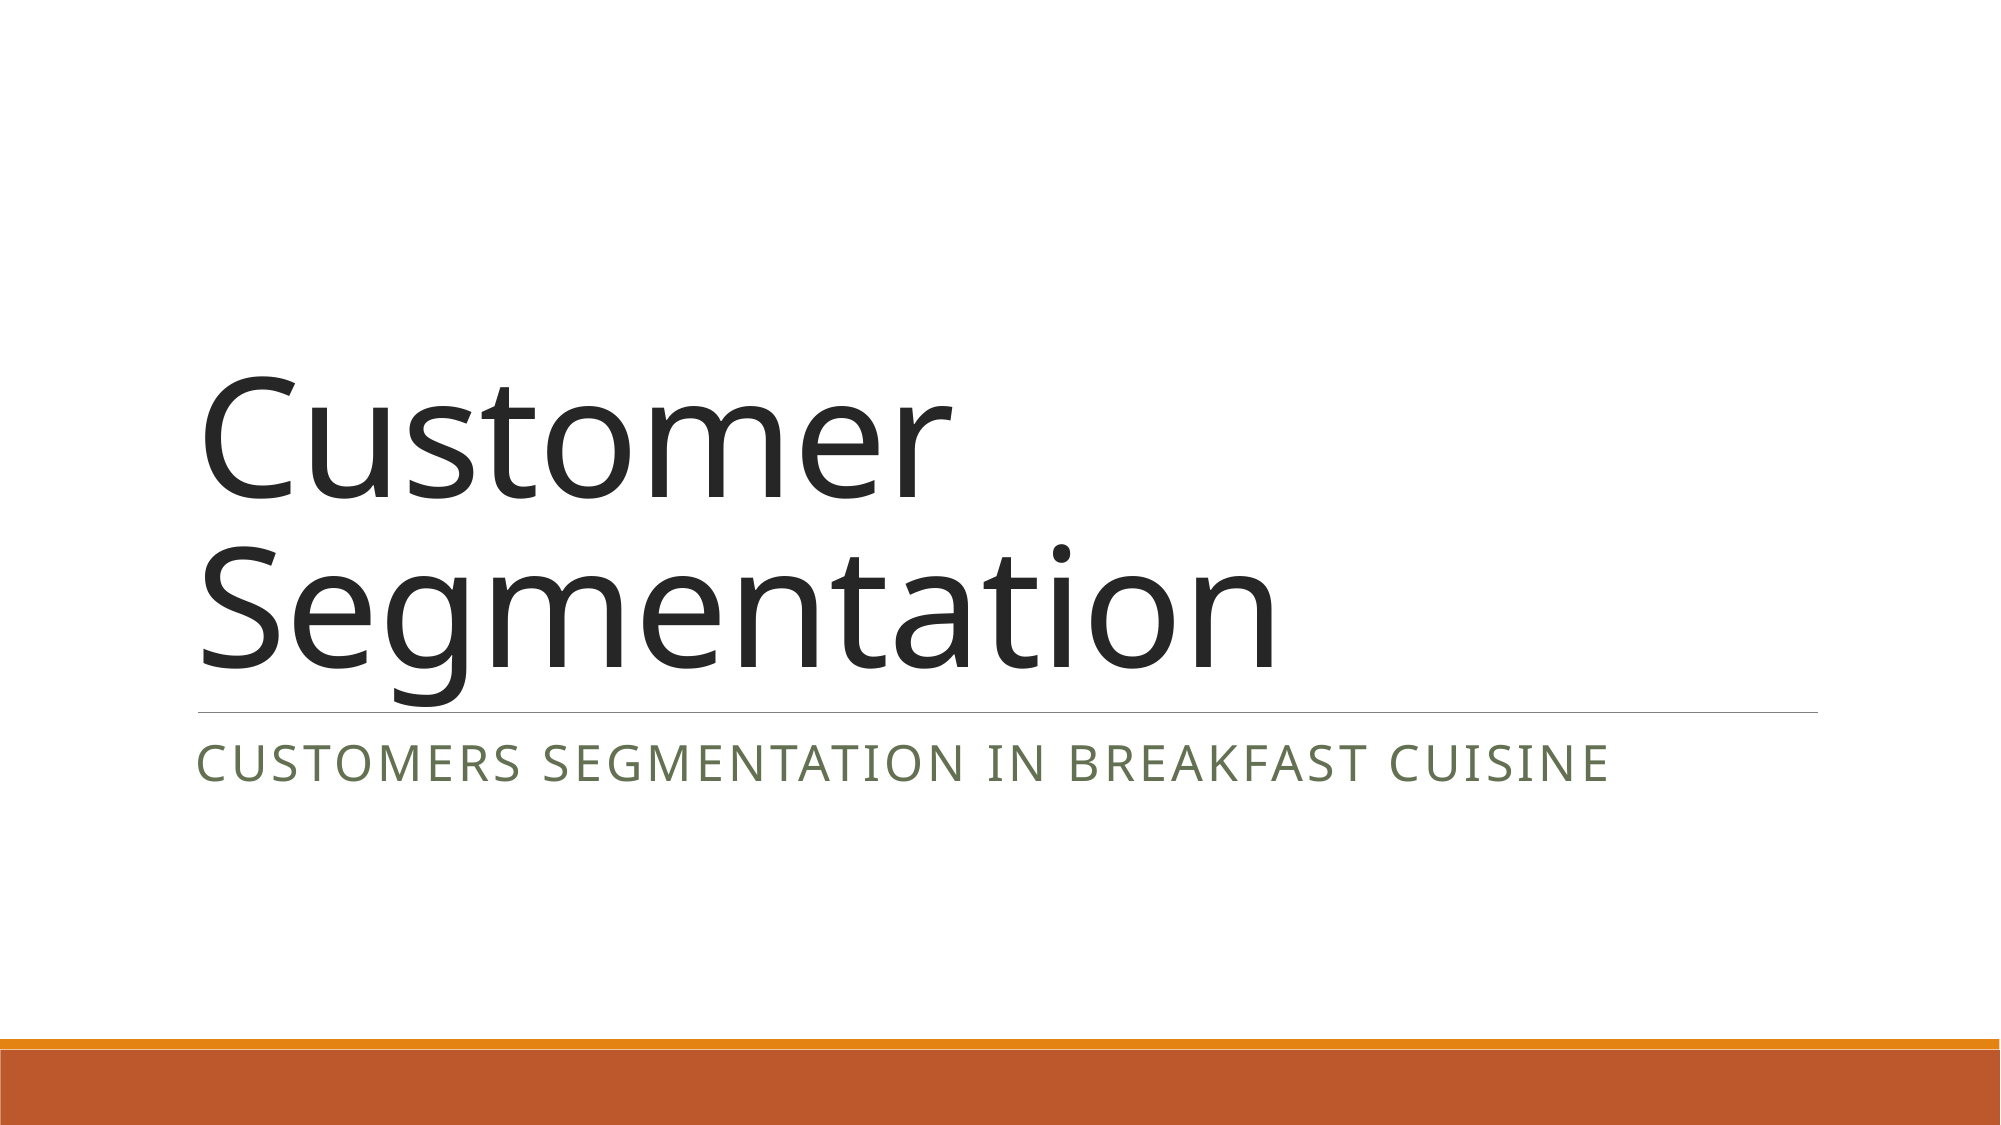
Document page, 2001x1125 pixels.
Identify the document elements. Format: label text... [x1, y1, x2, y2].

title Customer Segmentation [180, 124, 1830, 710]
subtitle Customers segmentation in breakfast cuisine [180, 730, 1831, 919]
